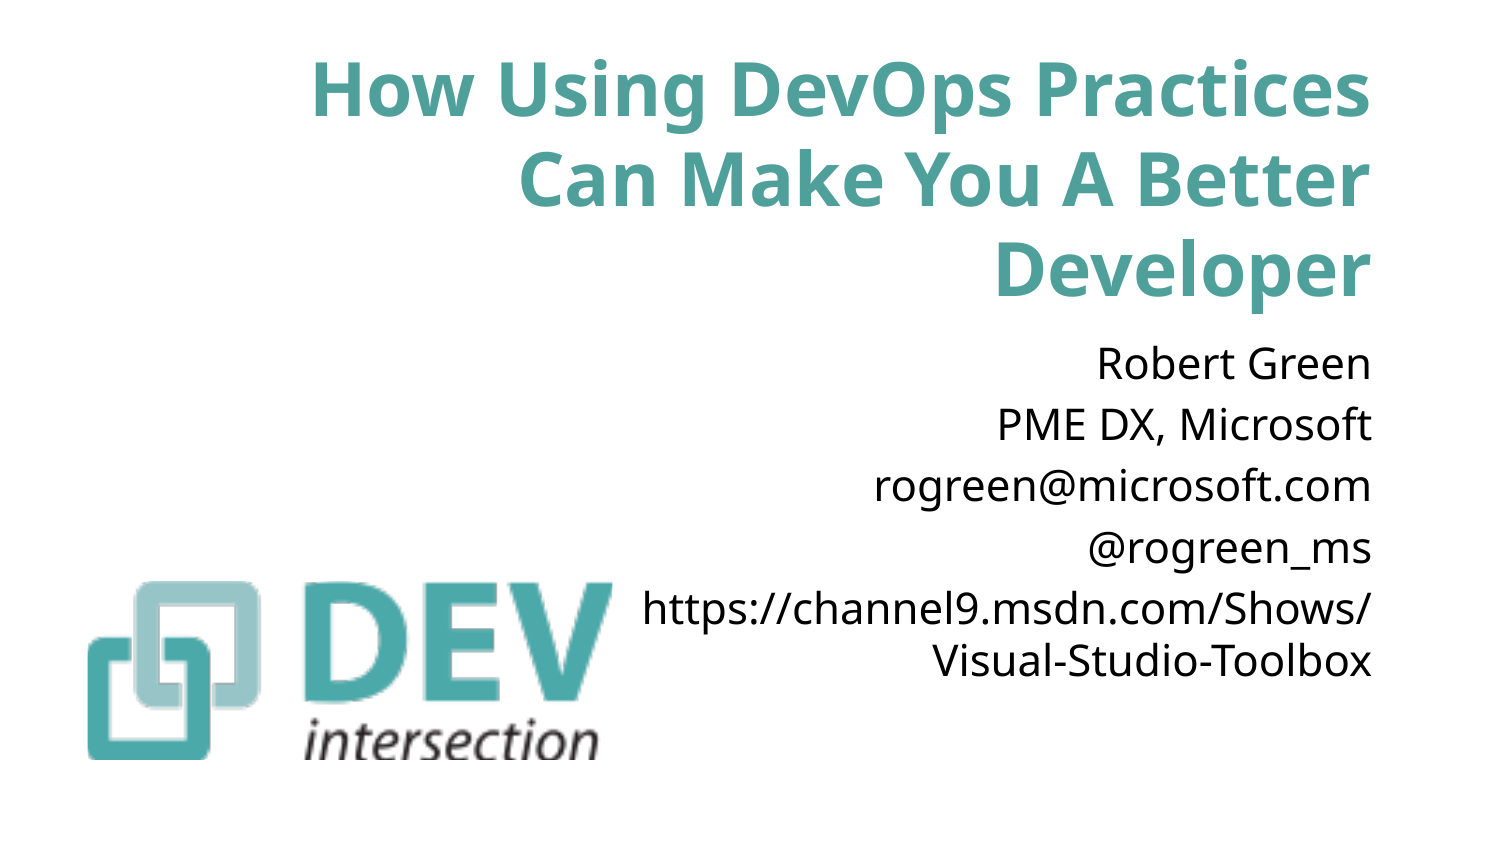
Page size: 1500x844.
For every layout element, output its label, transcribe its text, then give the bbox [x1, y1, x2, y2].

title How Using DevOps Practices Can Make You A Better Developer [112, 65, 1388, 319]
subtitle Robert Green PME DX, Microsoft rogreen@microsoft.com @rogreen_ms https://channel9.msdn.com/Shows/ Visual-Studio-Toolbox [337, 327, 1388, 488]
